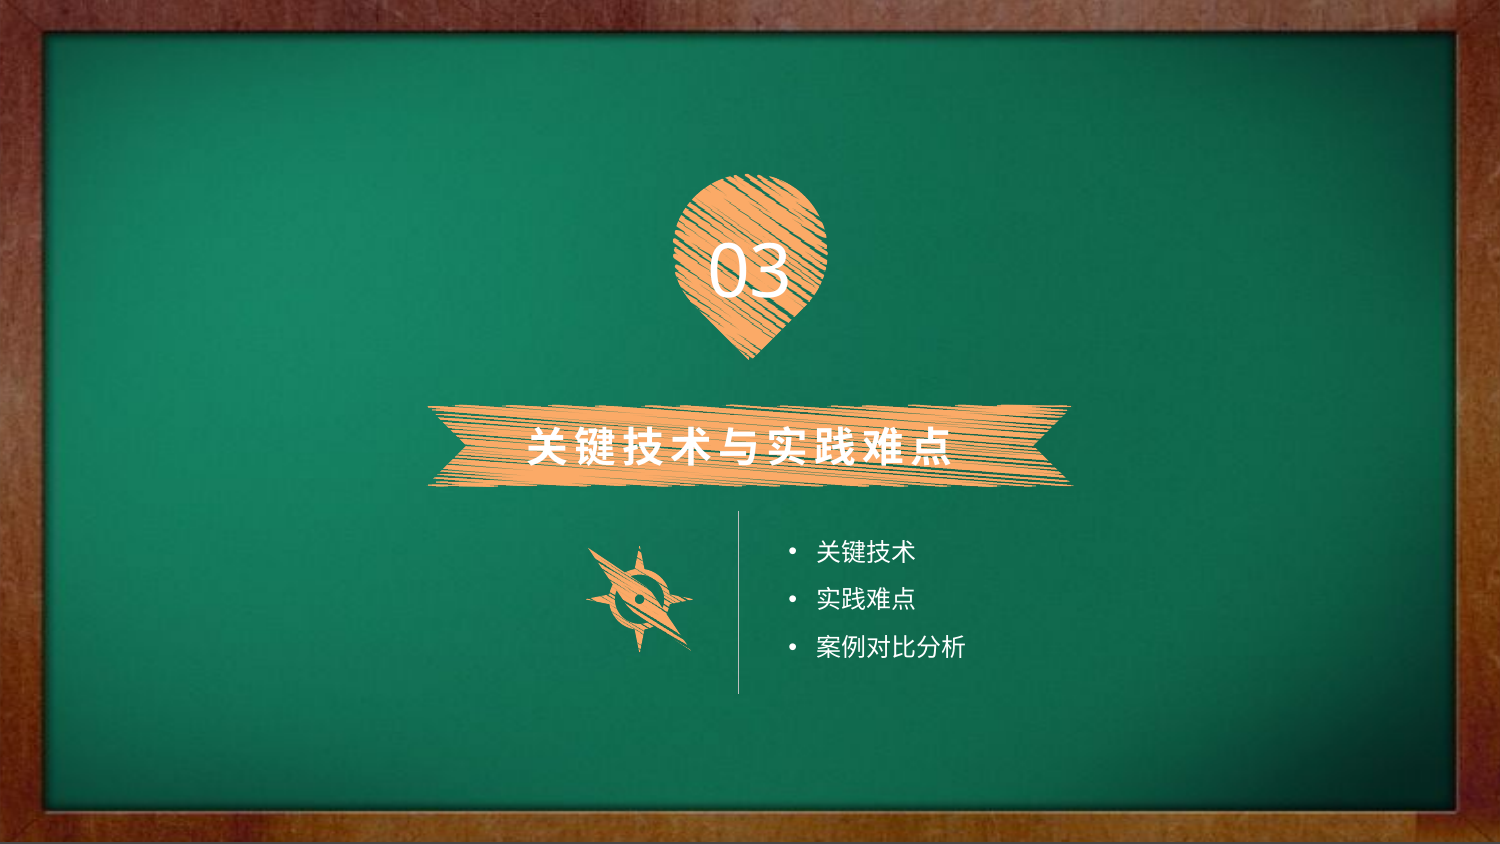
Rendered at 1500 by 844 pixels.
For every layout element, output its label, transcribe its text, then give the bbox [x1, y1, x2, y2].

text_box [584, 544, 695, 655]
text_box 03 [671, 172, 829, 363]
text_box 案例对比分析 [773, 624, 1057, 670]
text_box [422, 403, 1078, 488]
picture [0, 0, 1500, 842]
text_box 关键技术 [773, 528, 1057, 574]
text_box 关键技术与实践难点 [479, 413, 999, 478]
text_box 实践难点 [773, 576, 1057, 622]
